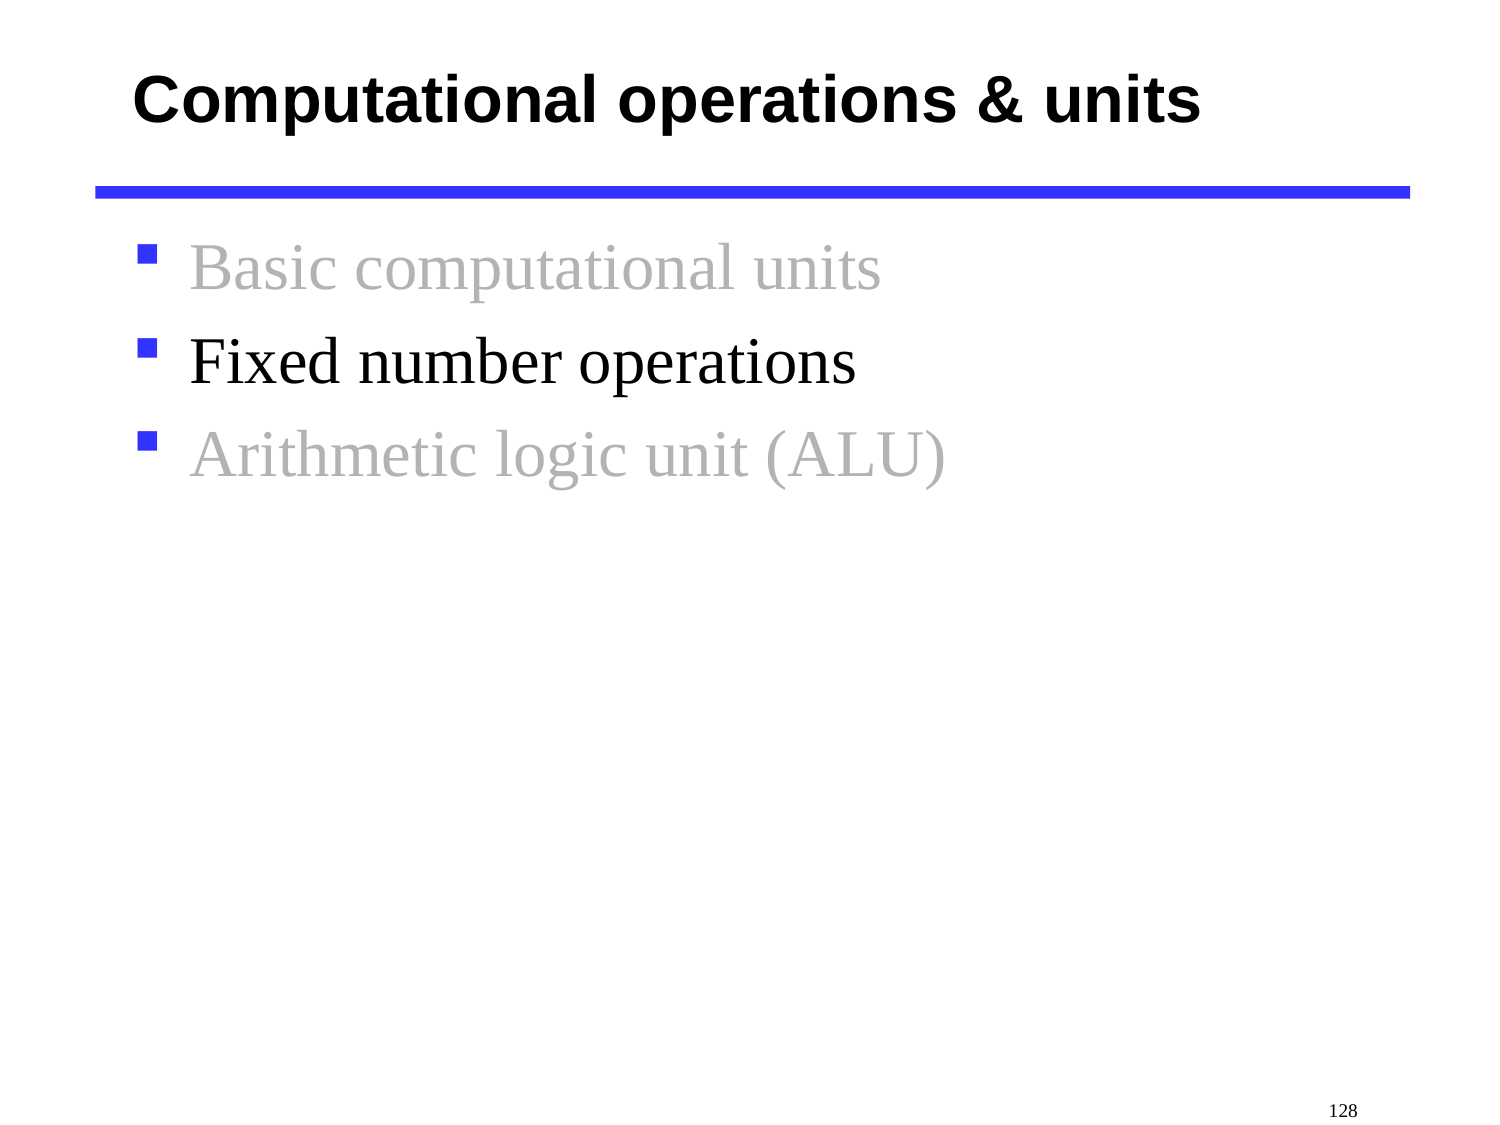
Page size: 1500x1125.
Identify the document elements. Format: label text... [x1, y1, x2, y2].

title Computational operations & units [117, 11, 1393, 180]
list Basic computational units Fixed number operations Arithmetic logic unit (ALU) [117, 215, 1393, 1041]
slide_number 128 [1185, 1068, 1500, 1125]
